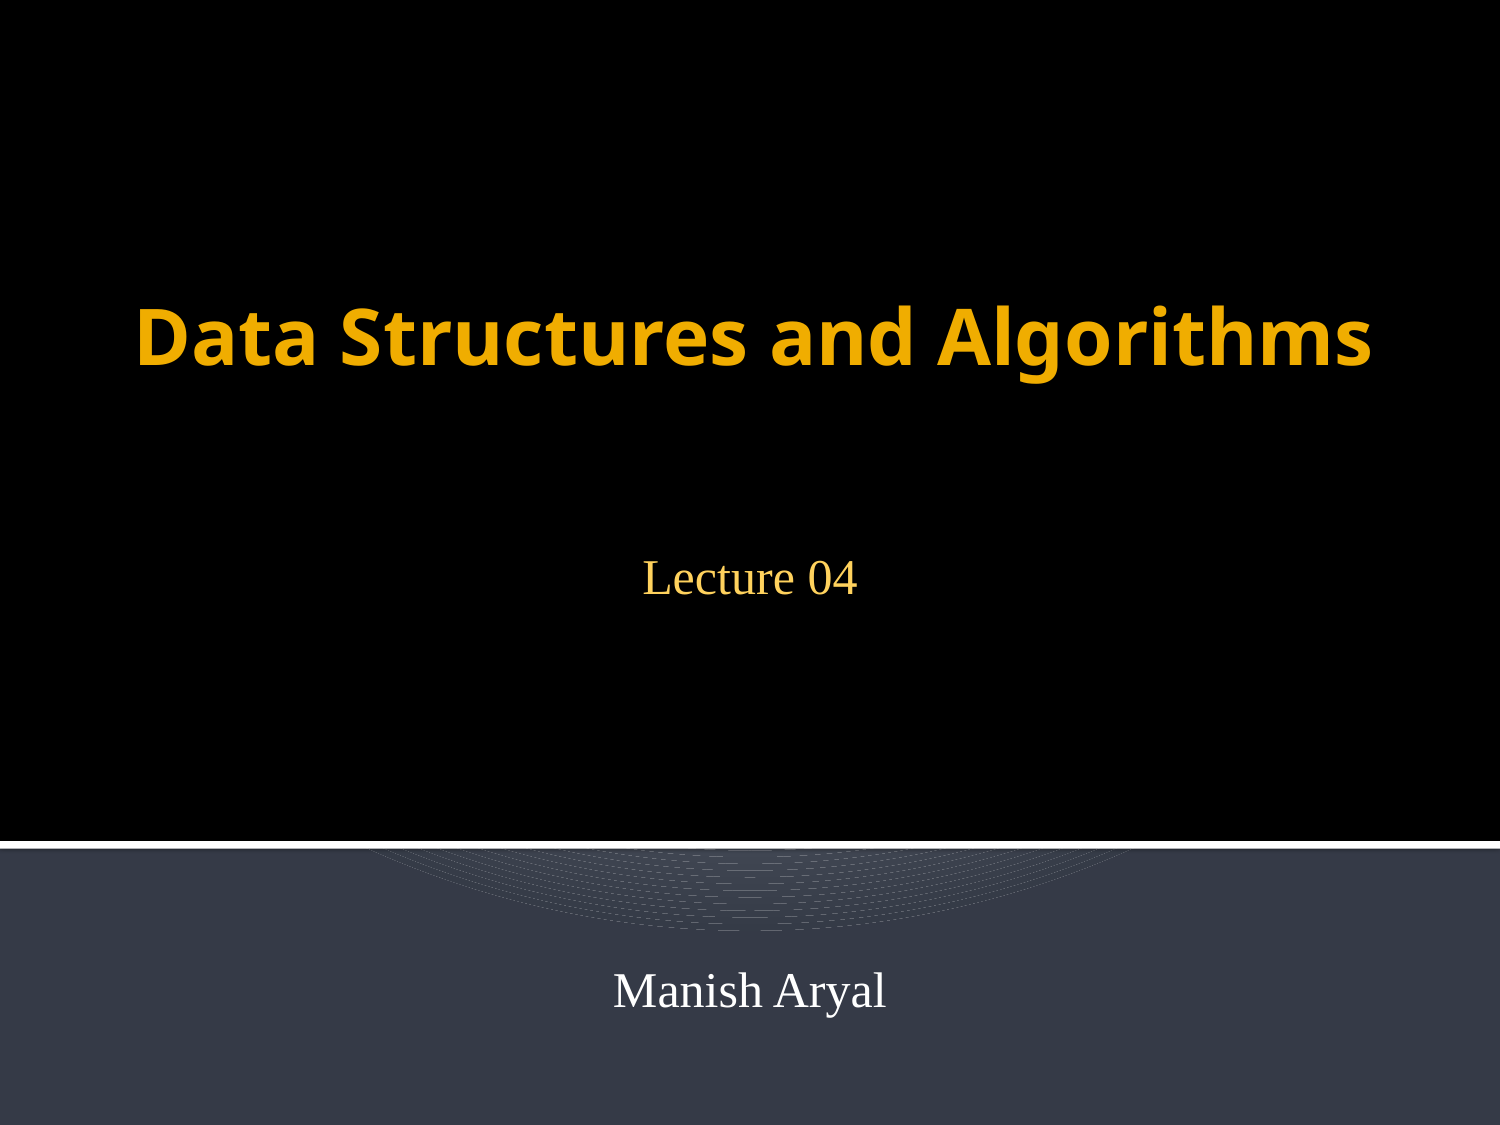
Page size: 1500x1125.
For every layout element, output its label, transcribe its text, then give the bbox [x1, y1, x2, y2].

text_box Manish Aryal [0, 949, 1500, 1025]
text_box Lecture 04 [0, 537, 1500, 613]
title Data Structures and Algorithms [0, 287, 1500, 440]
